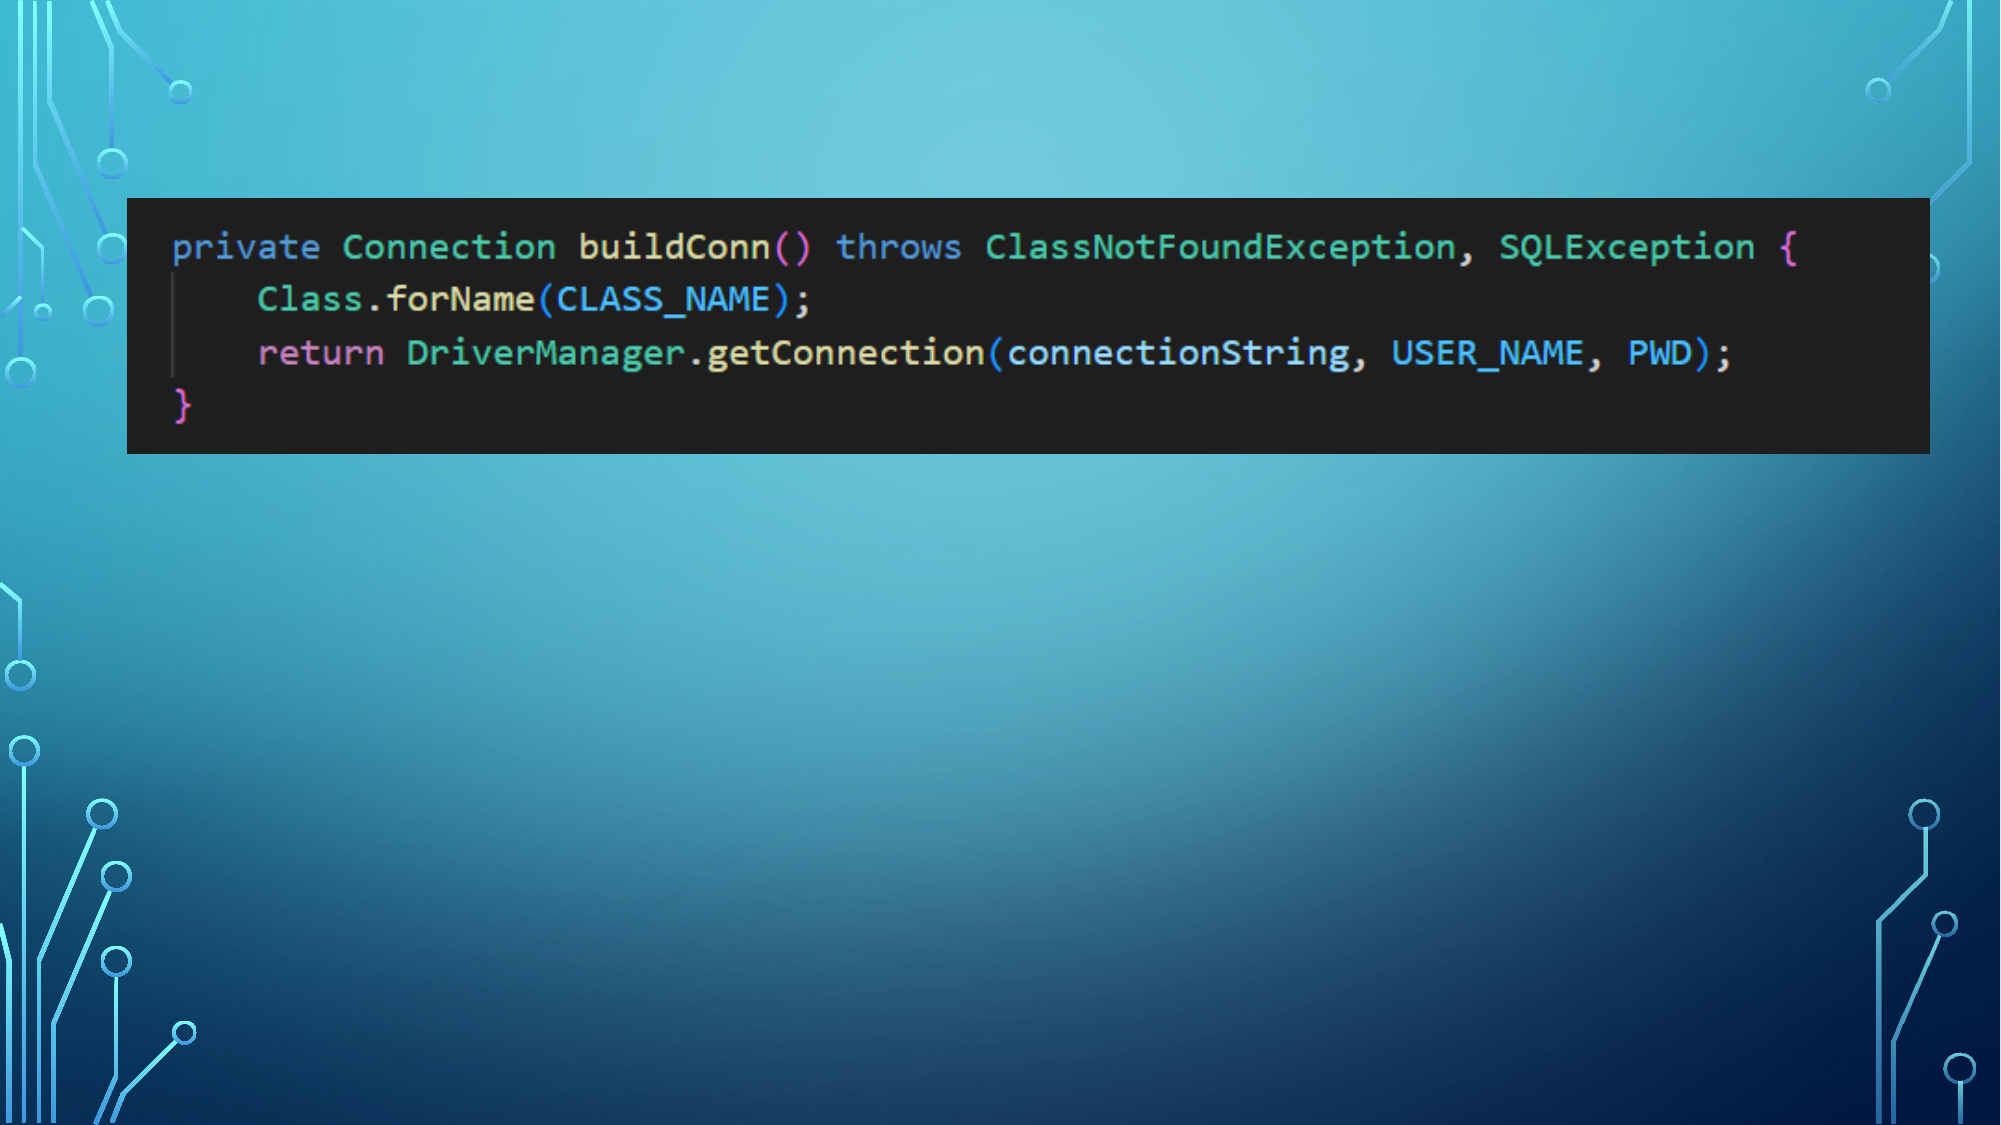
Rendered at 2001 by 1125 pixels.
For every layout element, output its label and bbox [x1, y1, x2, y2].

picture [127, 197, 1930, 455]
